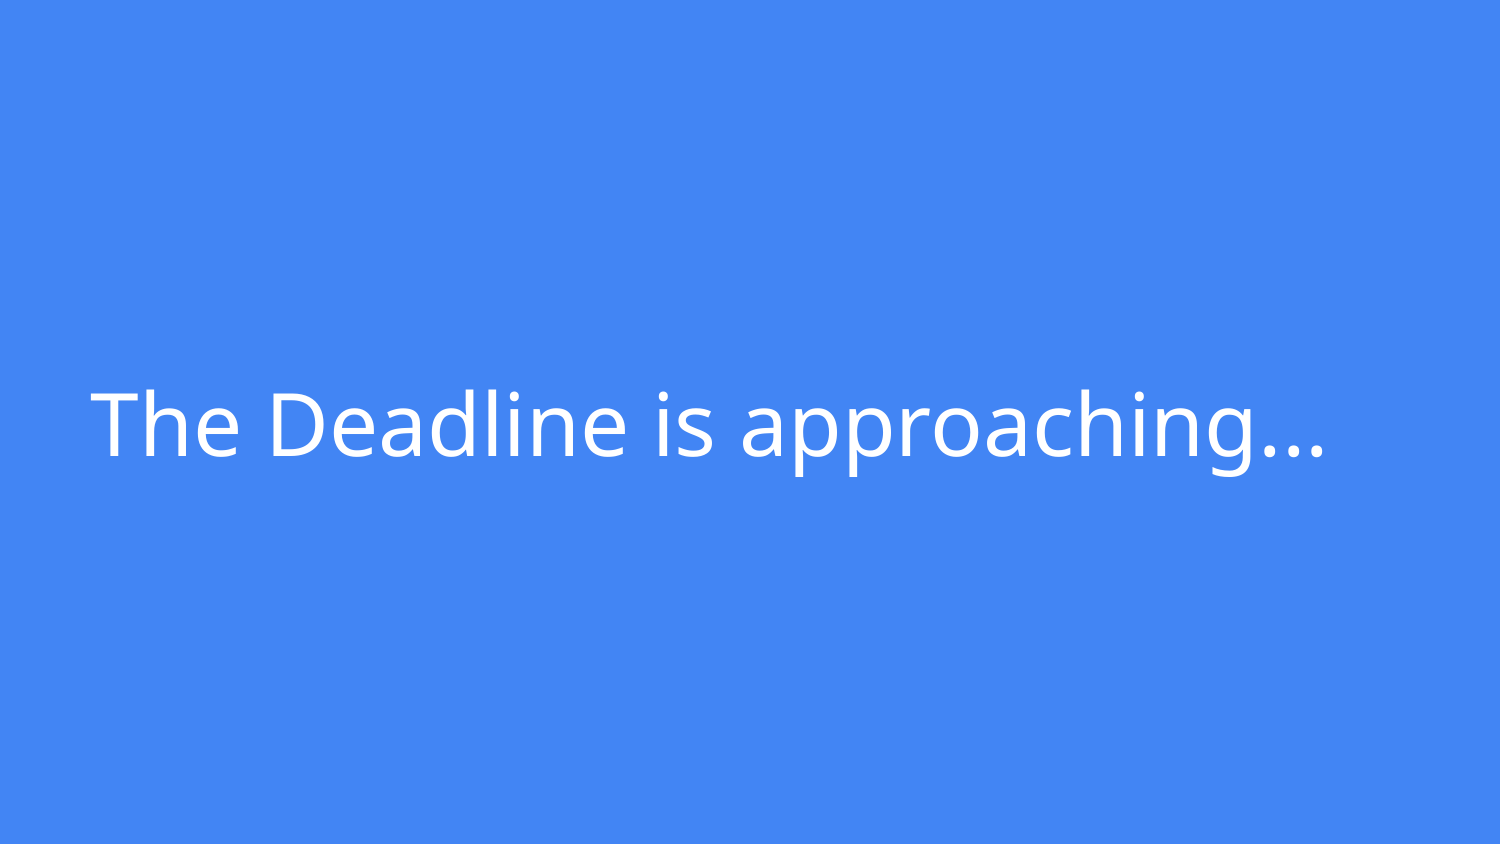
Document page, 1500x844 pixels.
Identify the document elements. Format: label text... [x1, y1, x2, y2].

title The Deadline is approaching... [75, 338, 1425, 505]
